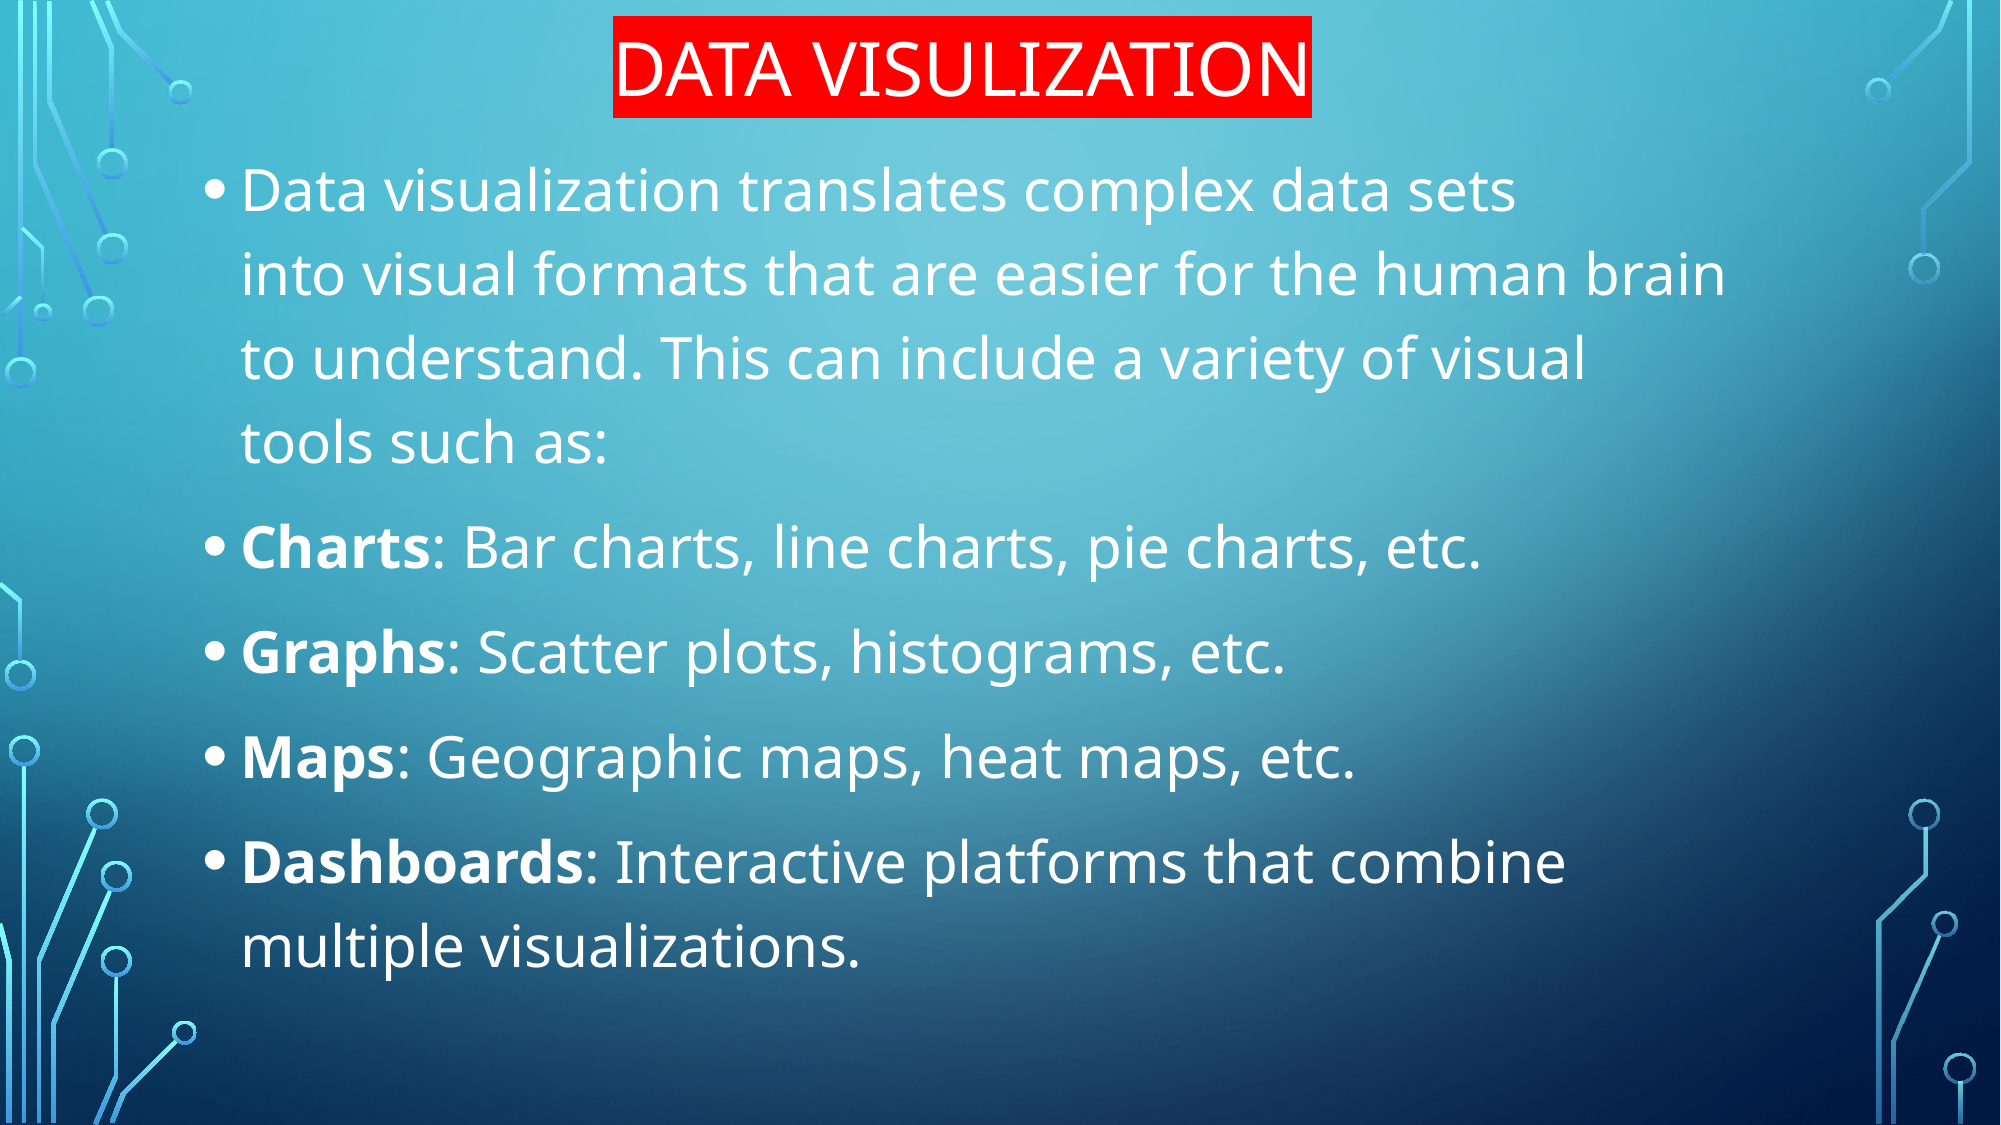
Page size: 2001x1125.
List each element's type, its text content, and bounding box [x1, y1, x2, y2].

title Data visulization [149, 0, 1775, 193]
list Data visualization translates complex data sets into visual formats that are easier for the human brain to understand. This can include a variety of visual tools such as: Charts: Bar charts, line charts, pie charts, etc. Graphs: Scatter plots, histograms, etc. Maps: Geographic maps, heat maps, etc. Dashboards: Interactive platforms that combine multiple visualizations. [187, 131, 1813, 713]
